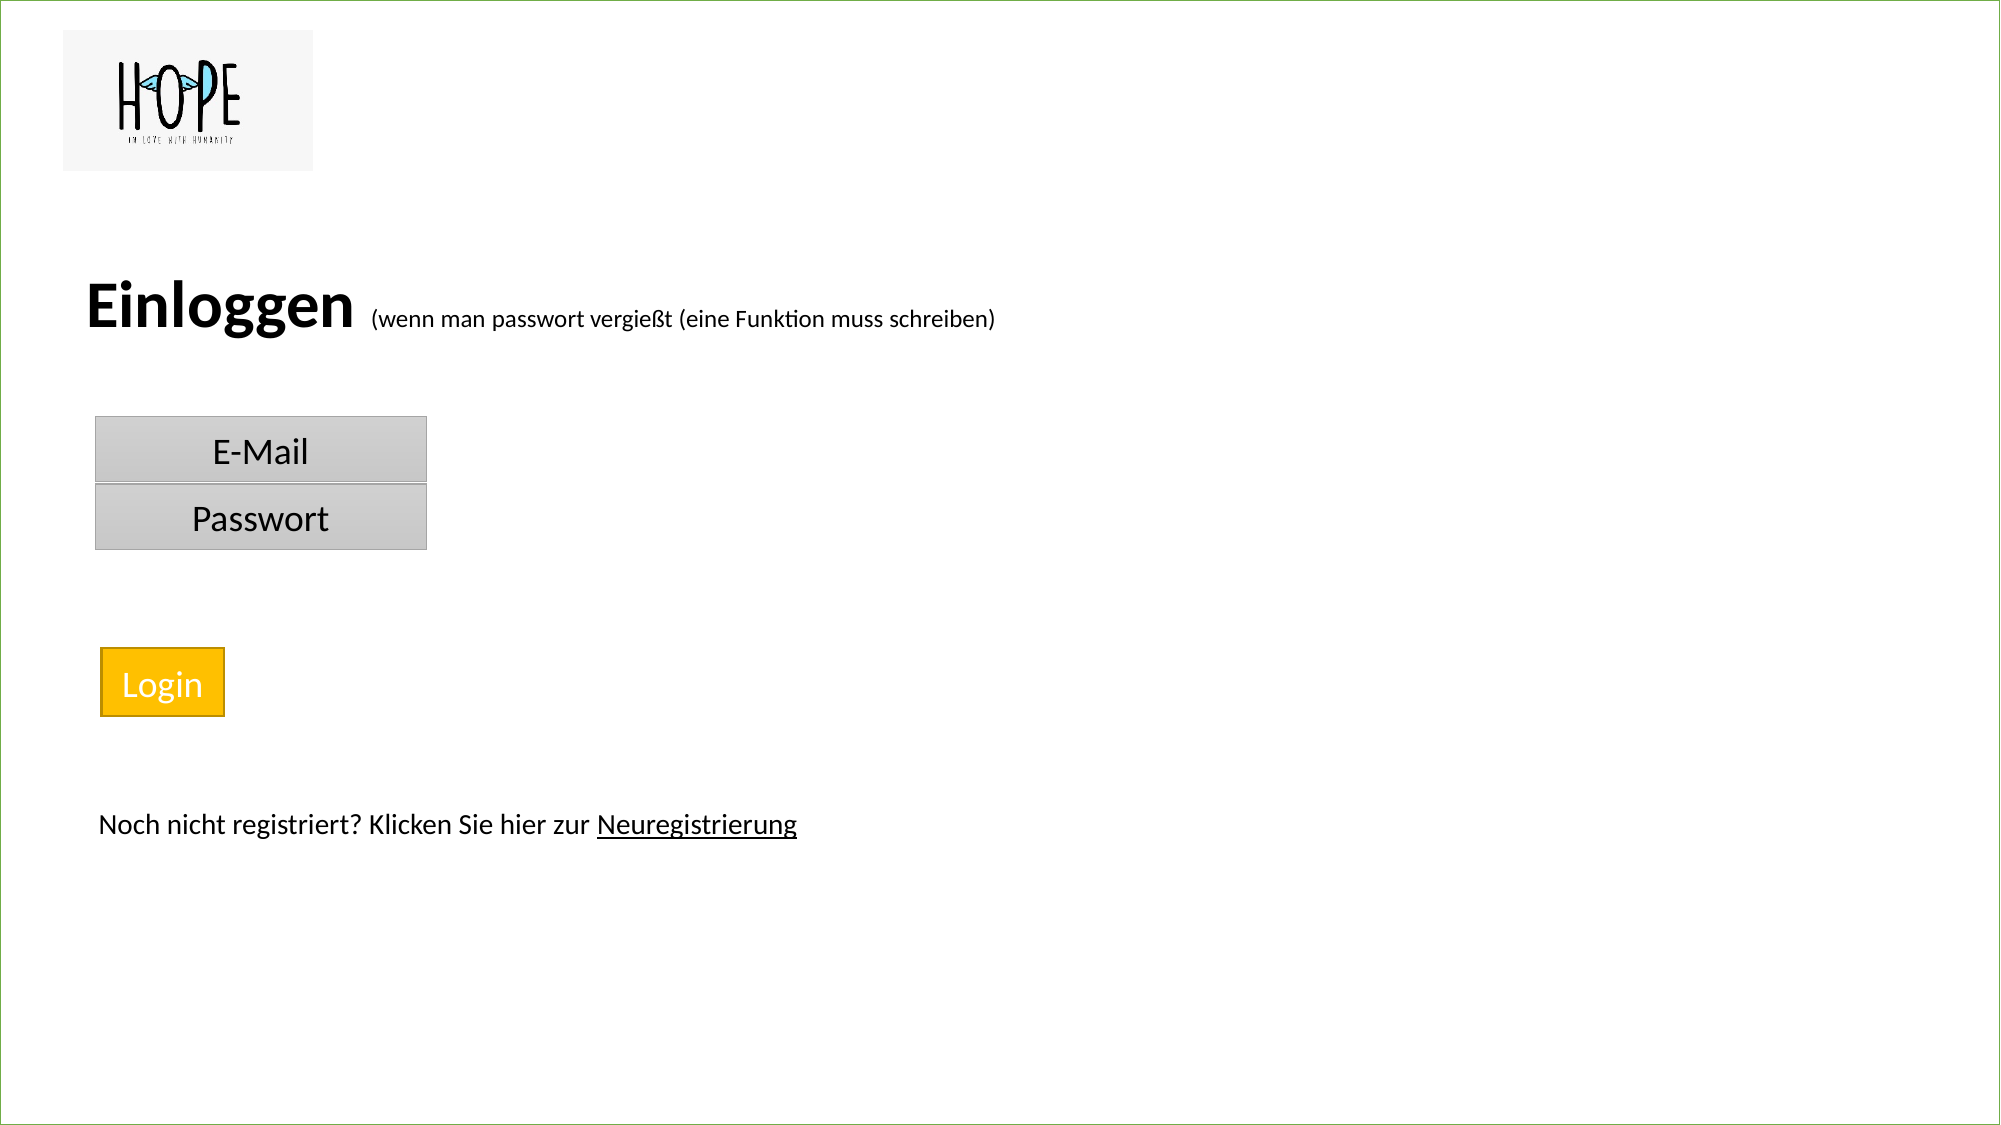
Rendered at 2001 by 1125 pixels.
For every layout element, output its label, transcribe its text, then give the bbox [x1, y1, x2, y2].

text_box Einloggen (wenn man passwort vergießt (eine Funktion muss schreiben) [11, 253, 1104, 348]
text_box [0, 0, 2000, 1125]
picture [63, 30, 313, 171]
